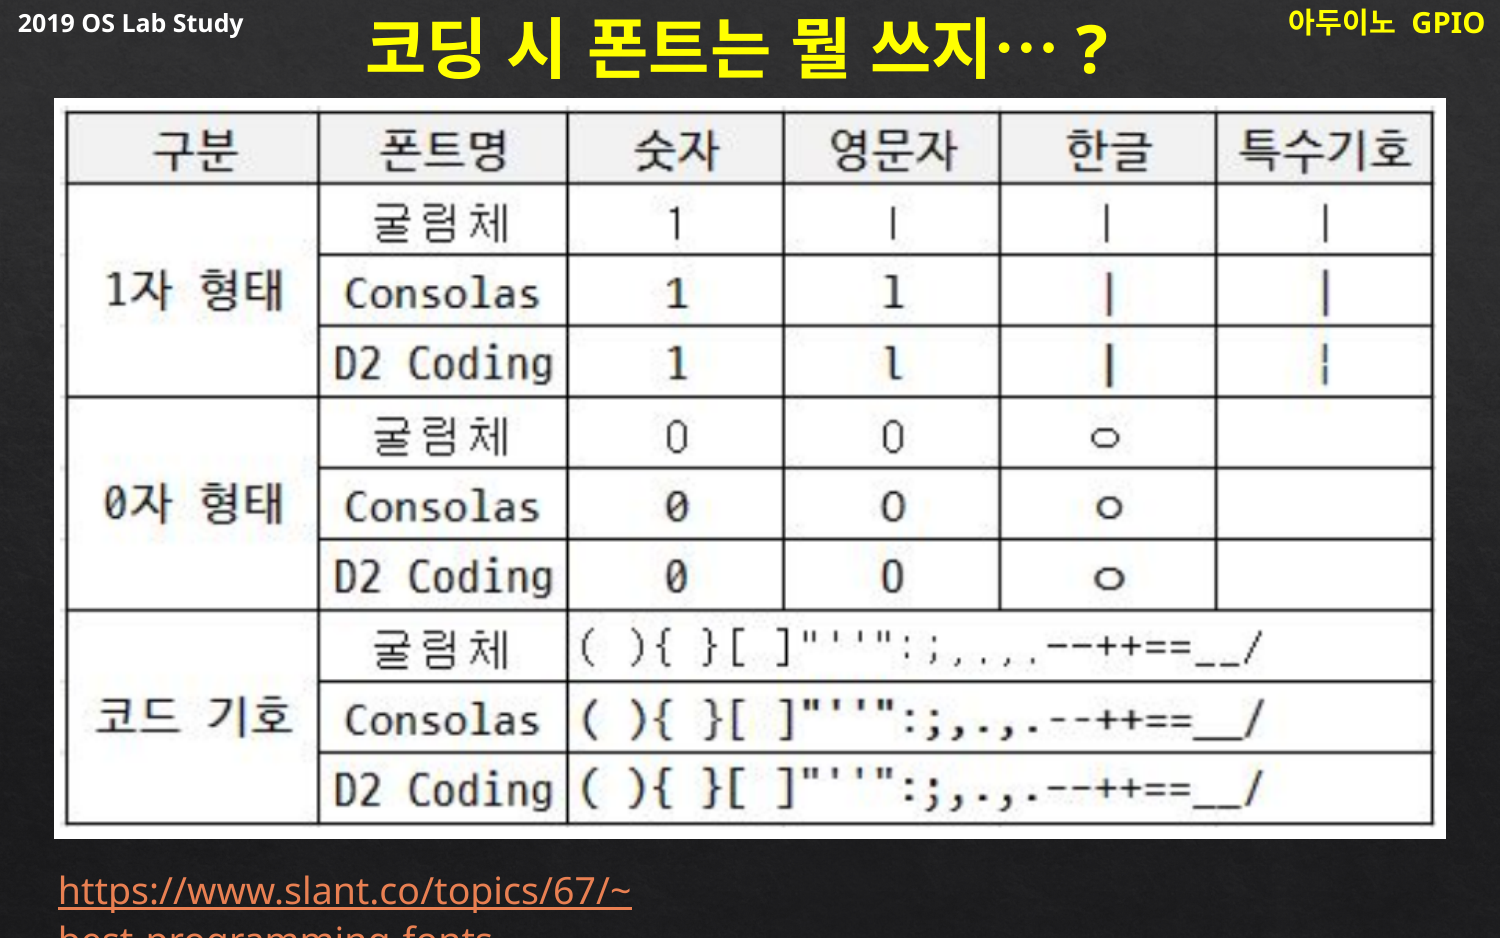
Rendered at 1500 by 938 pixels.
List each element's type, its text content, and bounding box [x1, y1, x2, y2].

text_box https://www.slant.co/topics/67/~best-programming-fonts [43, 859, 1071, 938]
text_box 2019 OS Lab Study [3, 0, 260, 45]
picture [54, 98, 1446, 840]
text_box 아두이노 GPIO [1273, 0, 1500, 48]
text_box 코딩 시 폰트는 뭘 쓰지…? [350, 0, 1124, 94]
